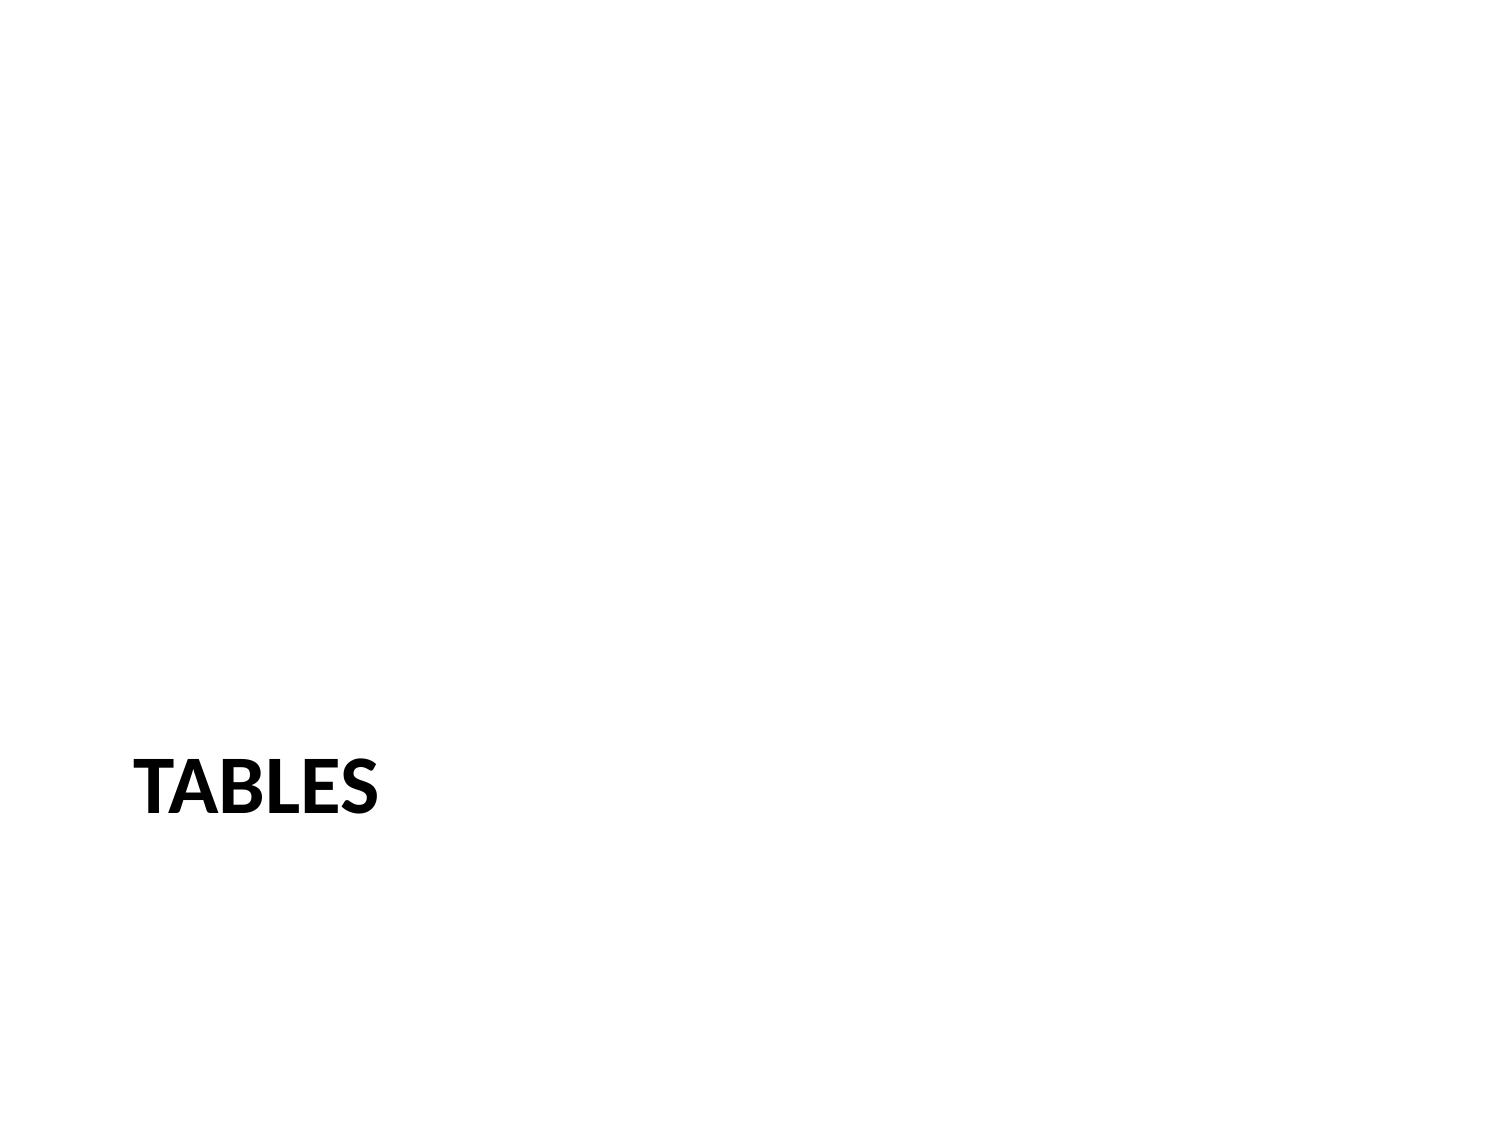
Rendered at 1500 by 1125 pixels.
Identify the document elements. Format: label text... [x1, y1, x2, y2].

title Tables [118, 722, 1394, 947]
